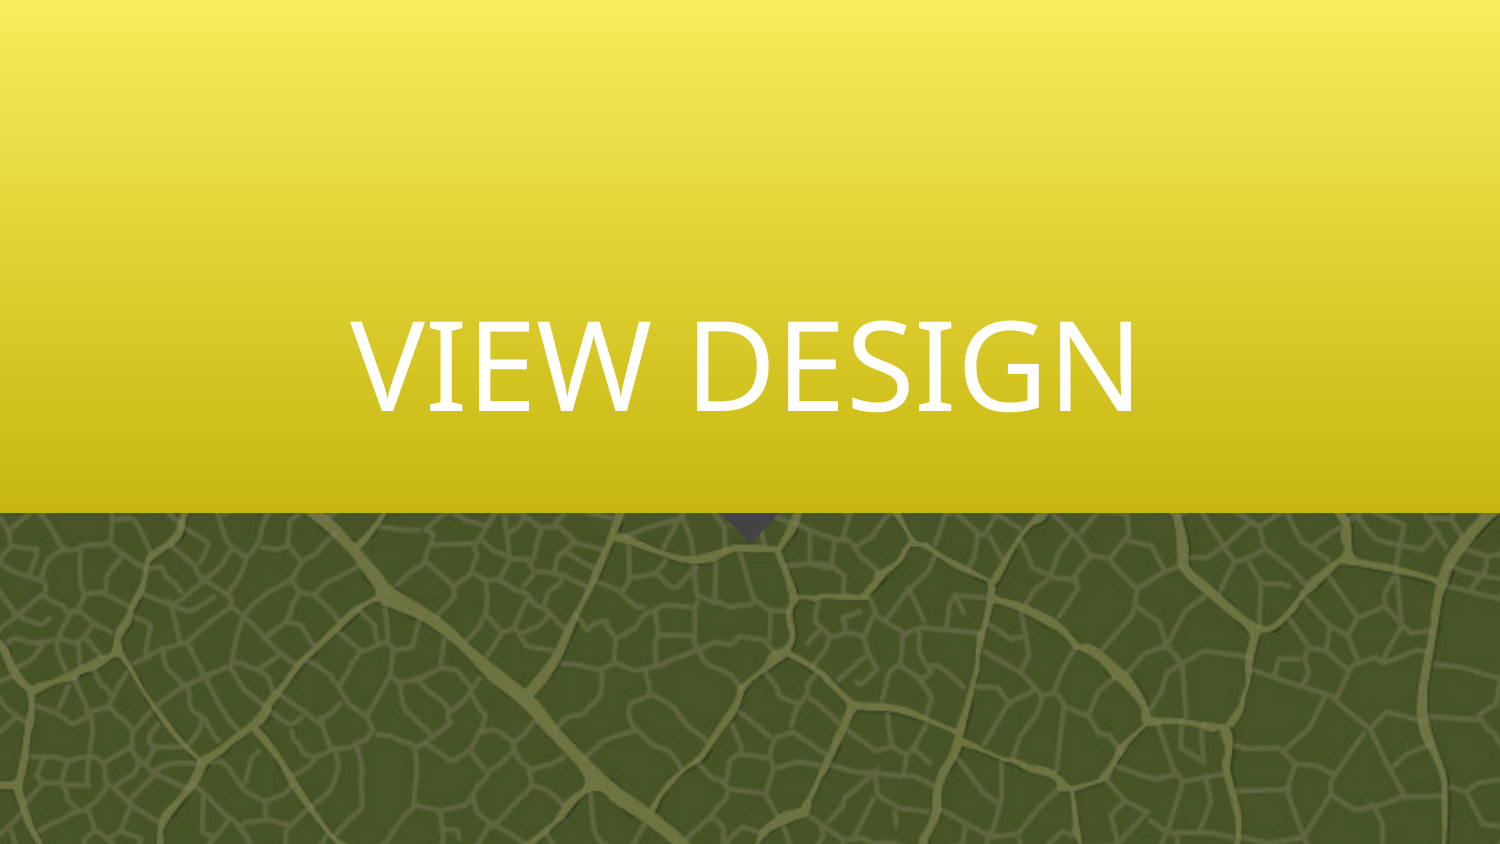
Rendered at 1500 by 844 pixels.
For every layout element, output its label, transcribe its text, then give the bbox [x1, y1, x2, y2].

picture [0, 512, 1500, 844]
title VIEW DESIGN [67, 105, 1427, 452]
